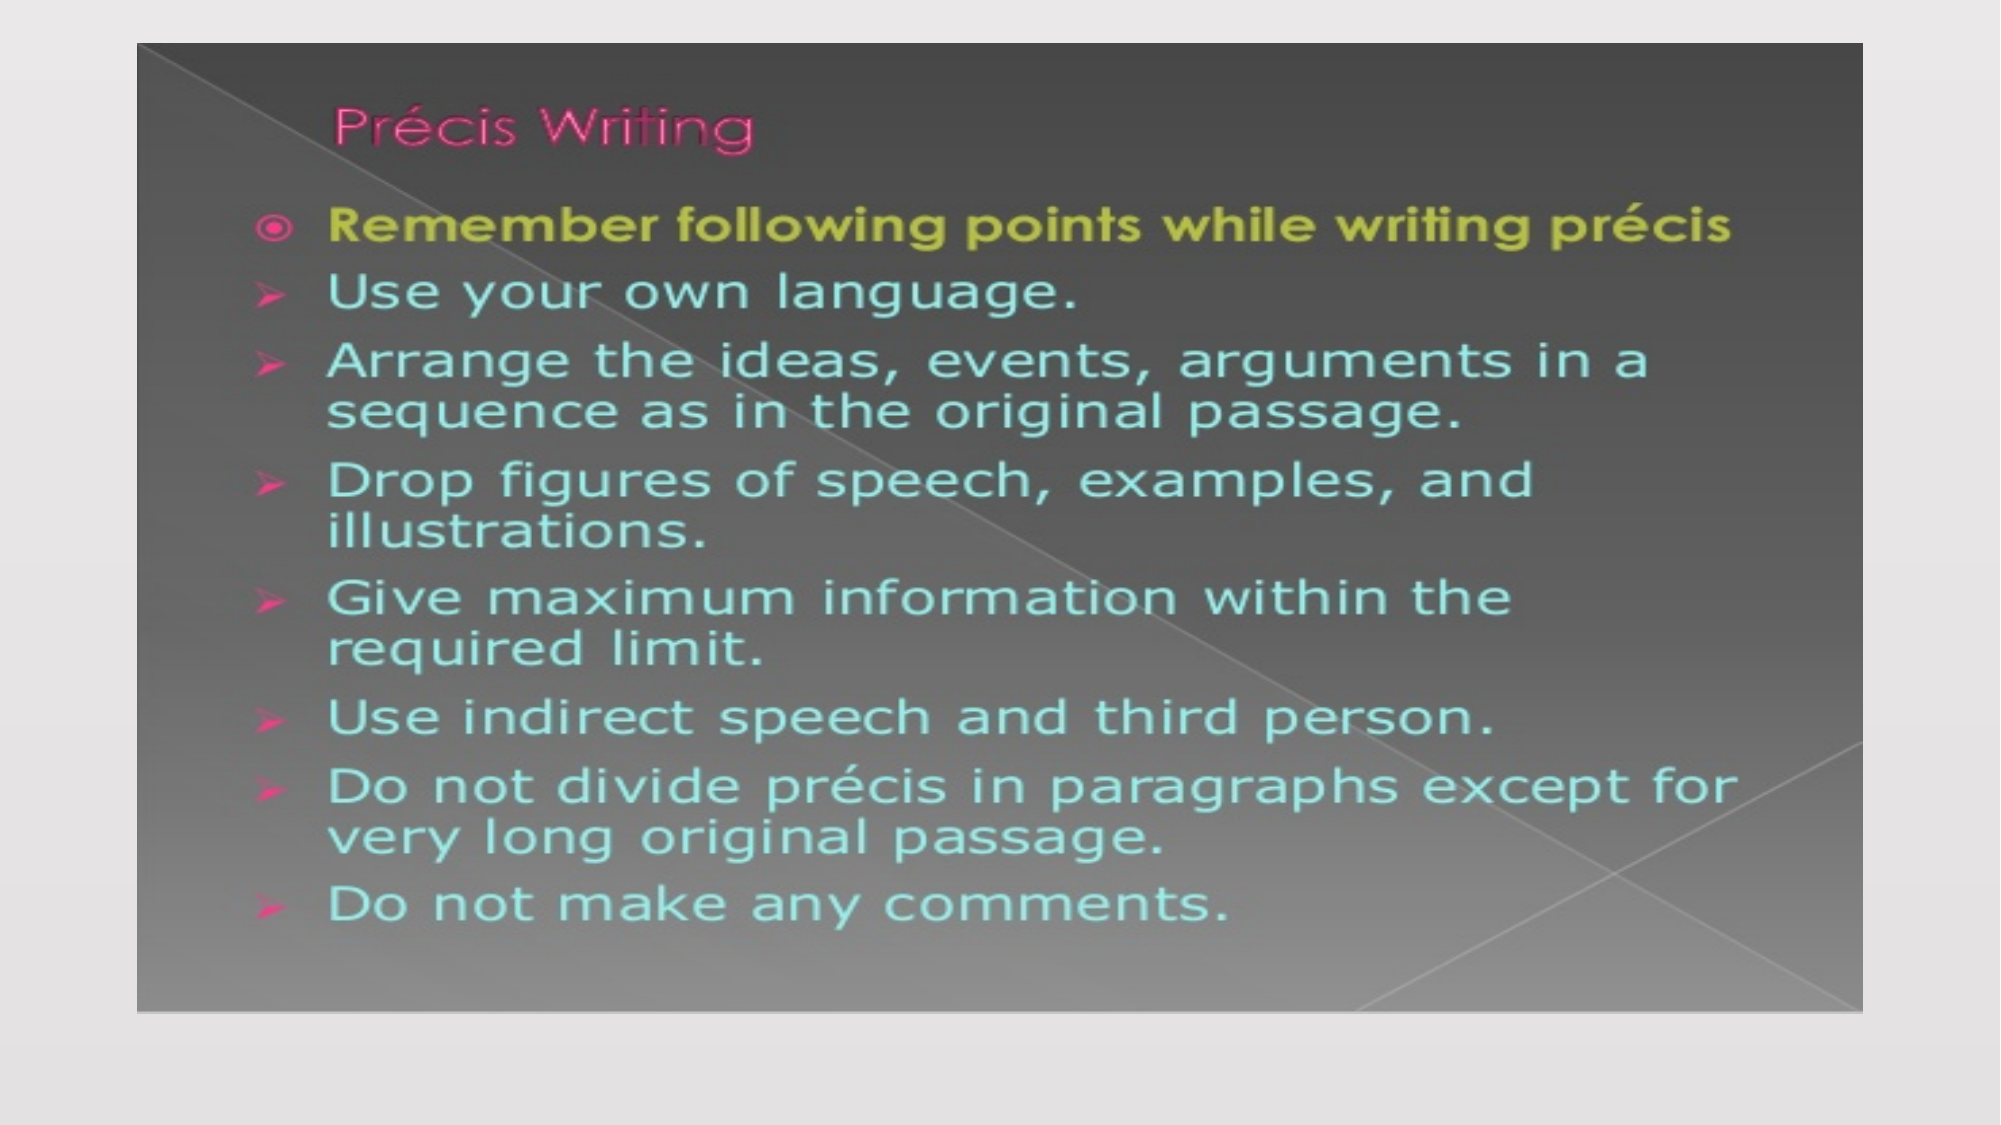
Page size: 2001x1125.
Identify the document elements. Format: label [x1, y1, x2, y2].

picture [137, 43, 1863, 1014]
